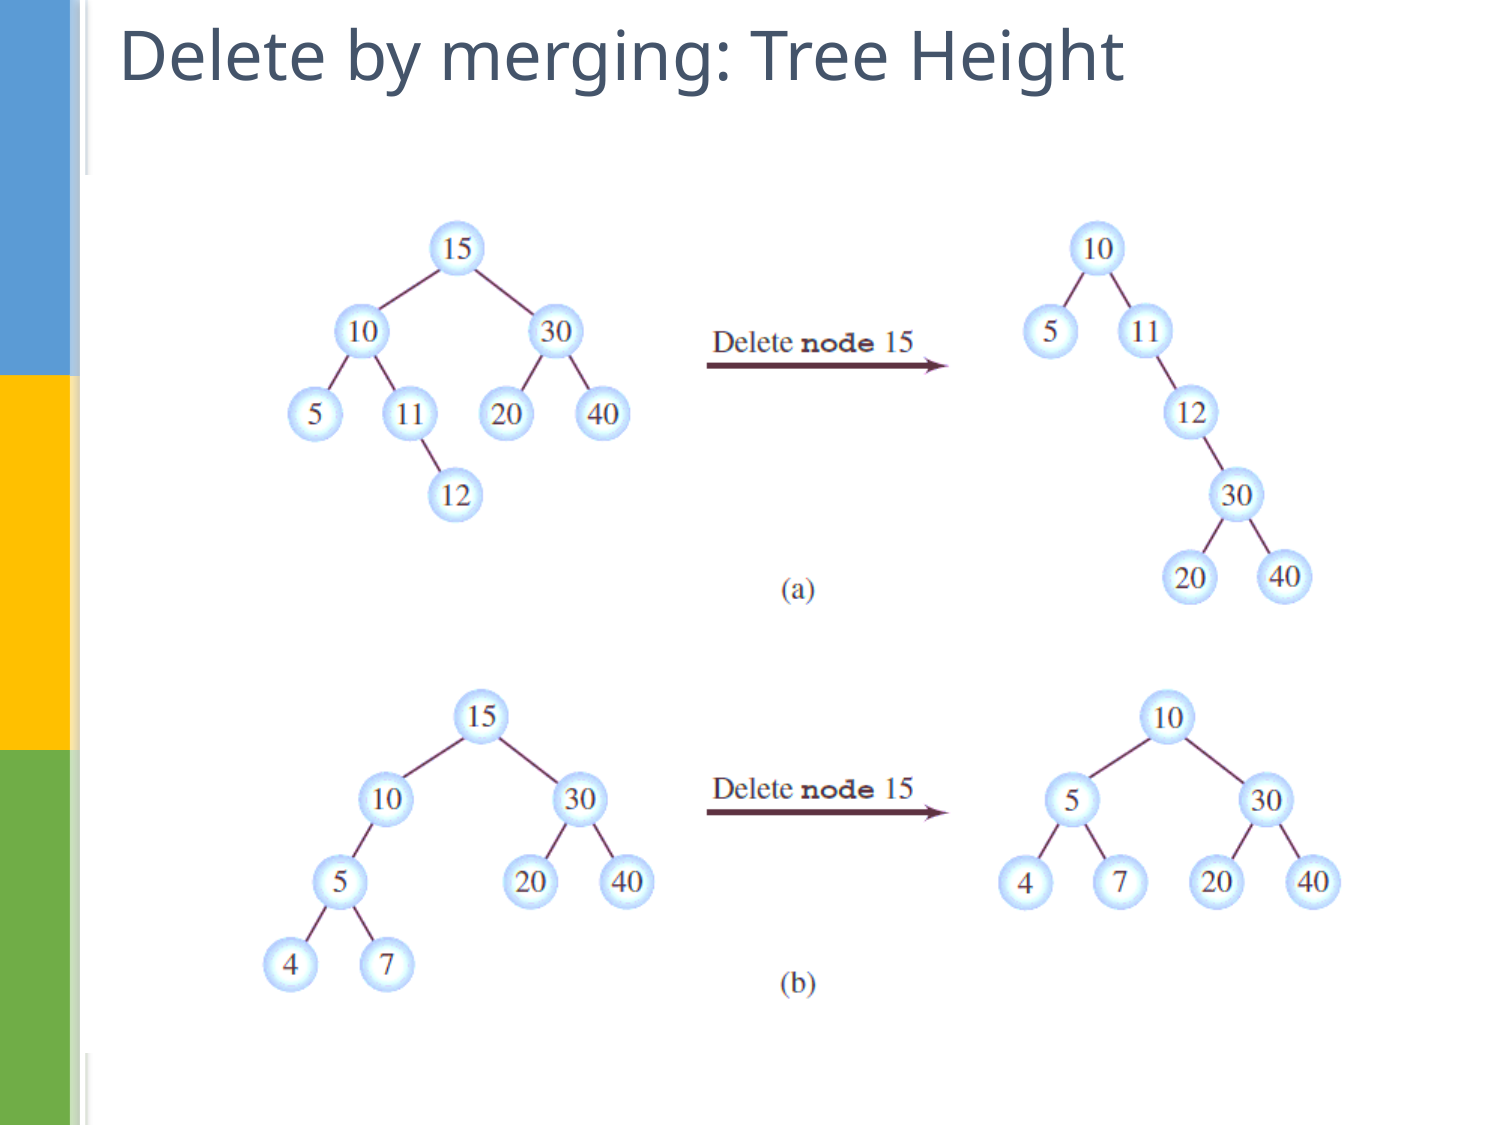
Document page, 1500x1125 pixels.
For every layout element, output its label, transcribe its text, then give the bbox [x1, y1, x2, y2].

picture [84, 175, 1500, 1054]
title Delete by merging: Tree Height [103, 1, 1397, 104]
